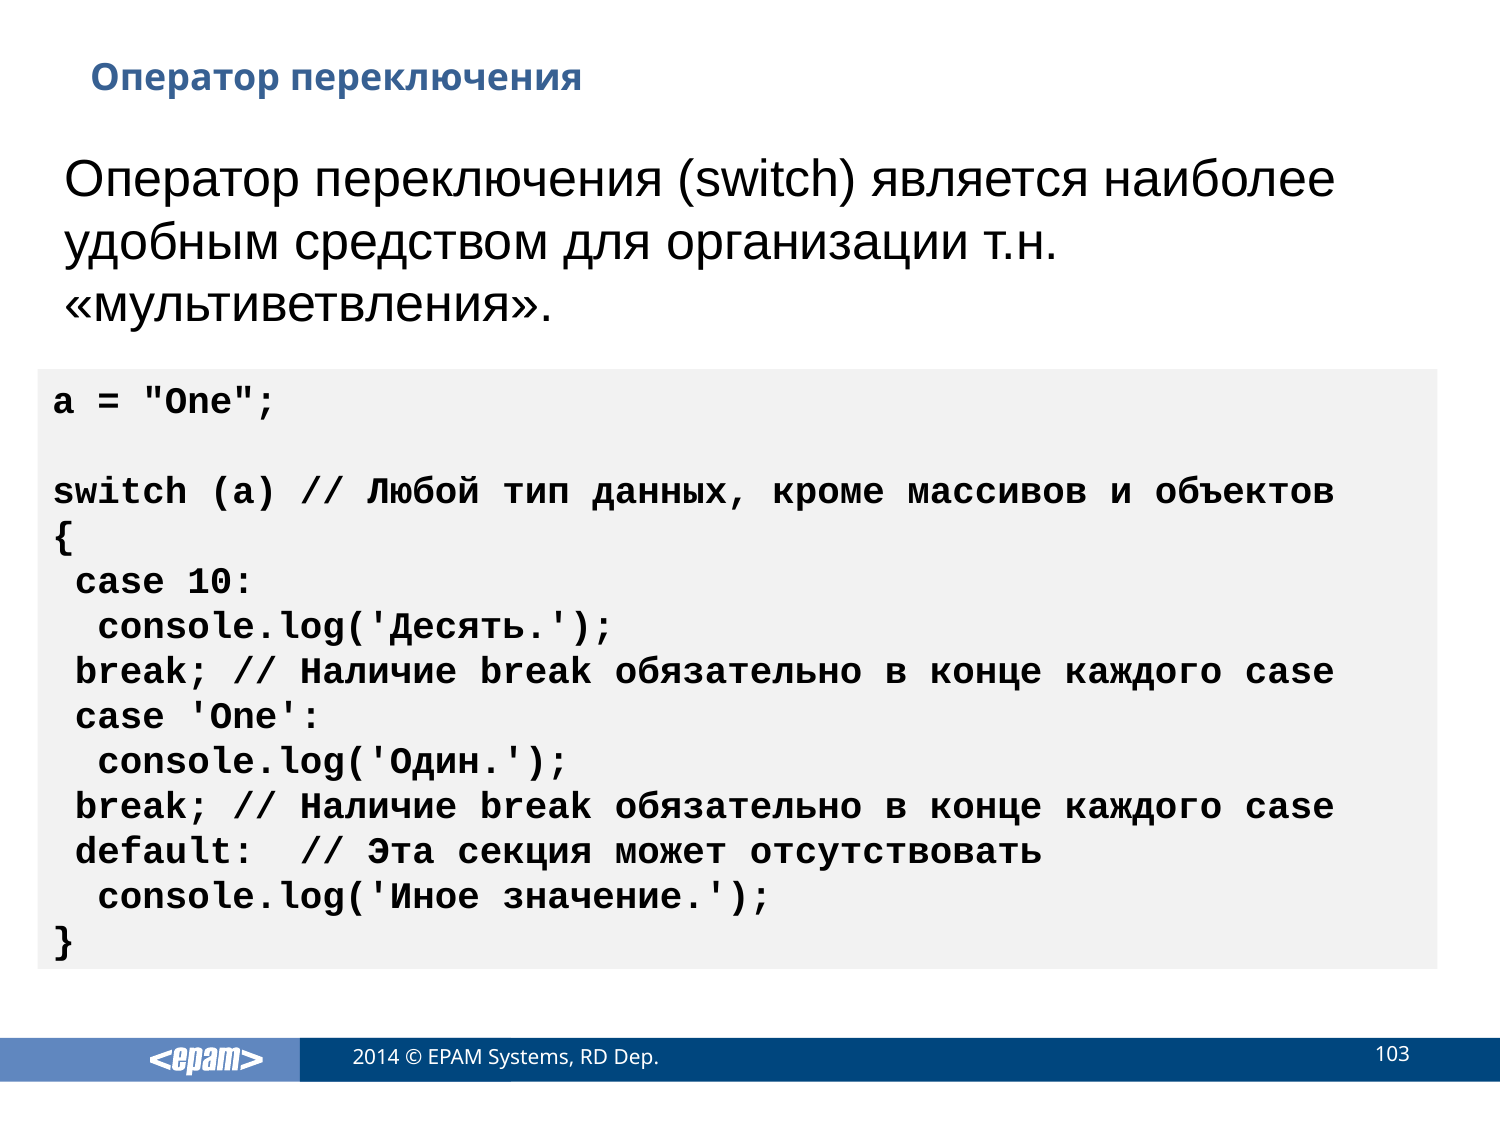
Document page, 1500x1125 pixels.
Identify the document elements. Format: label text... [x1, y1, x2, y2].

title Оператор переключения [75, 45, 1425, 137]
slide_number 103 [1262, 1025, 1425, 1085]
text_box a = "One"; switch (a) // Любой тип данных, кроме массивов и объектов { case 10: console.log('Десять.'); break; // Наличие break обязательно в конце каждого case case 'One': console.log('Один.'); break; // Наличие break обязательно в конце каждого case default: // Эта секция может отсутствовать console.log('Иное значение.'); } [37, 369, 1438, 969]
footer 2014 © EPAM Systems, RD Dep. [337, 1028, 738, 1088]
text_box Оператор переключения (switch) является наиболее удобным средством для организации т.н. «мультиветвления». [50, 137, 1438, 340]
